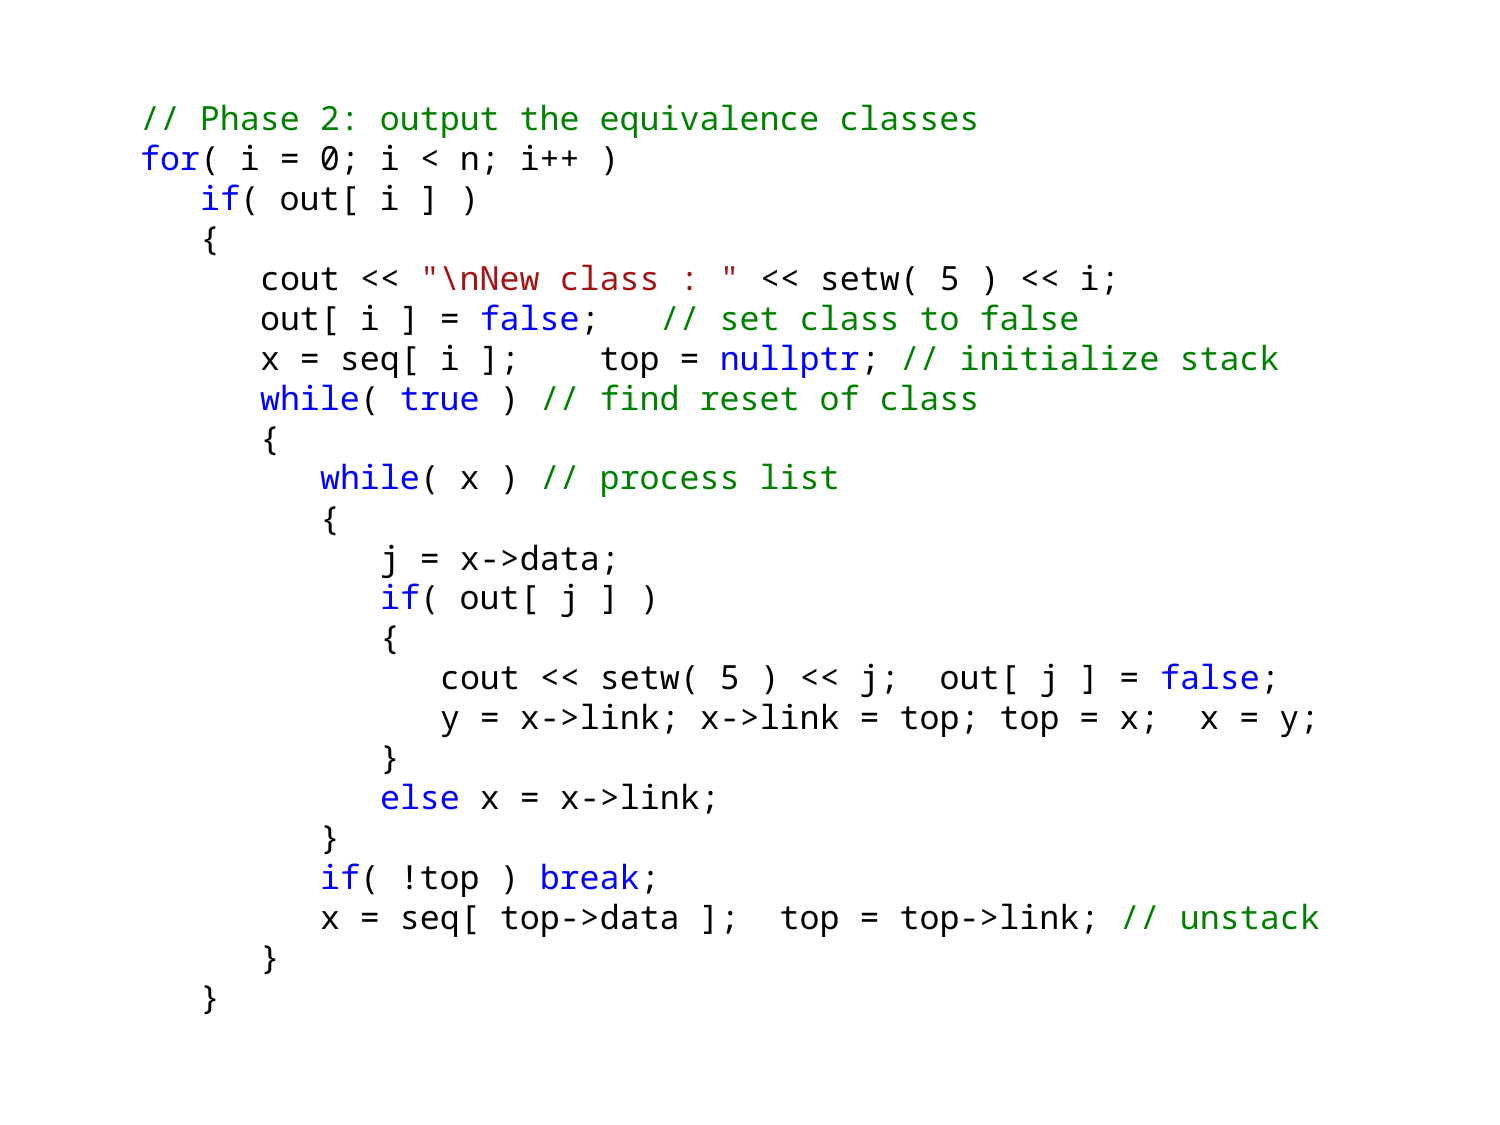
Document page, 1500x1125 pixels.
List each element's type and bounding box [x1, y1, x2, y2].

list [64, 89, 1436, 1036]
